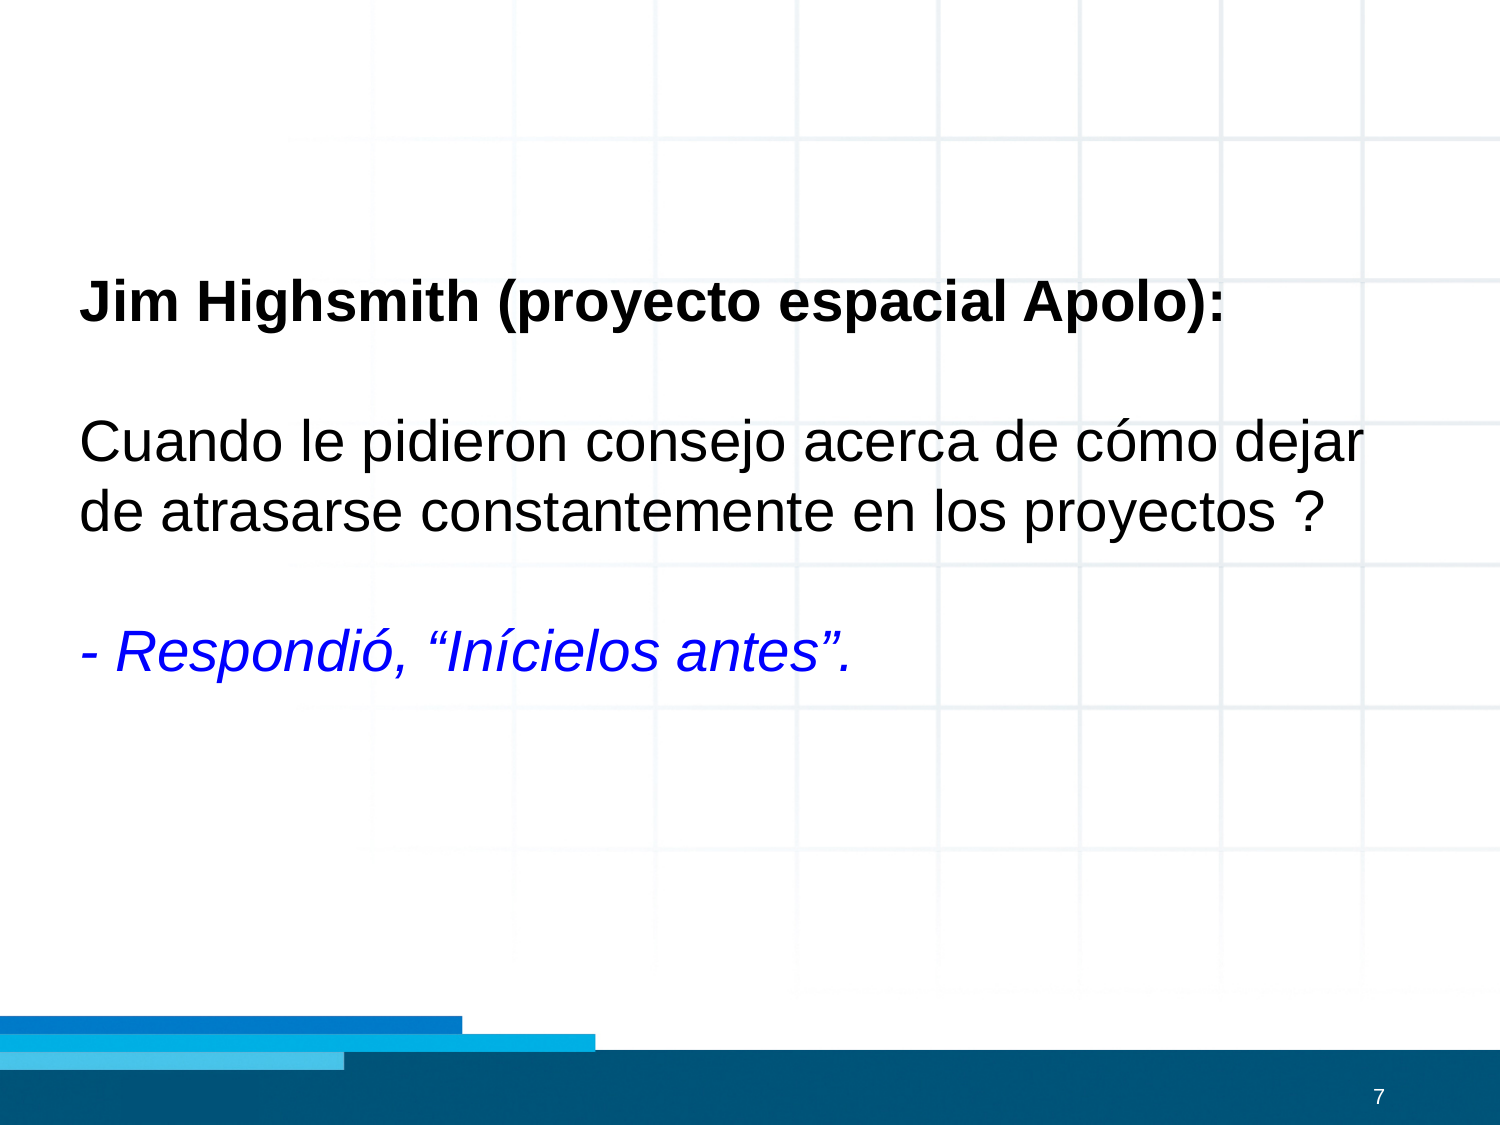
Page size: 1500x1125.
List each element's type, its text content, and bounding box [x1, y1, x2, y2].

picture [0, 1053, 344, 1069]
text_box Jim Highsmith (proyecto espacial Apolo): Cuando le pidieron consejo acerca de cómo dejar de atrasarse constantemente en los proyectos ? - Respondió, “Inícielos antes”. [64, 255, 1459, 691]
picture [0, 0, 1500, 1049]
